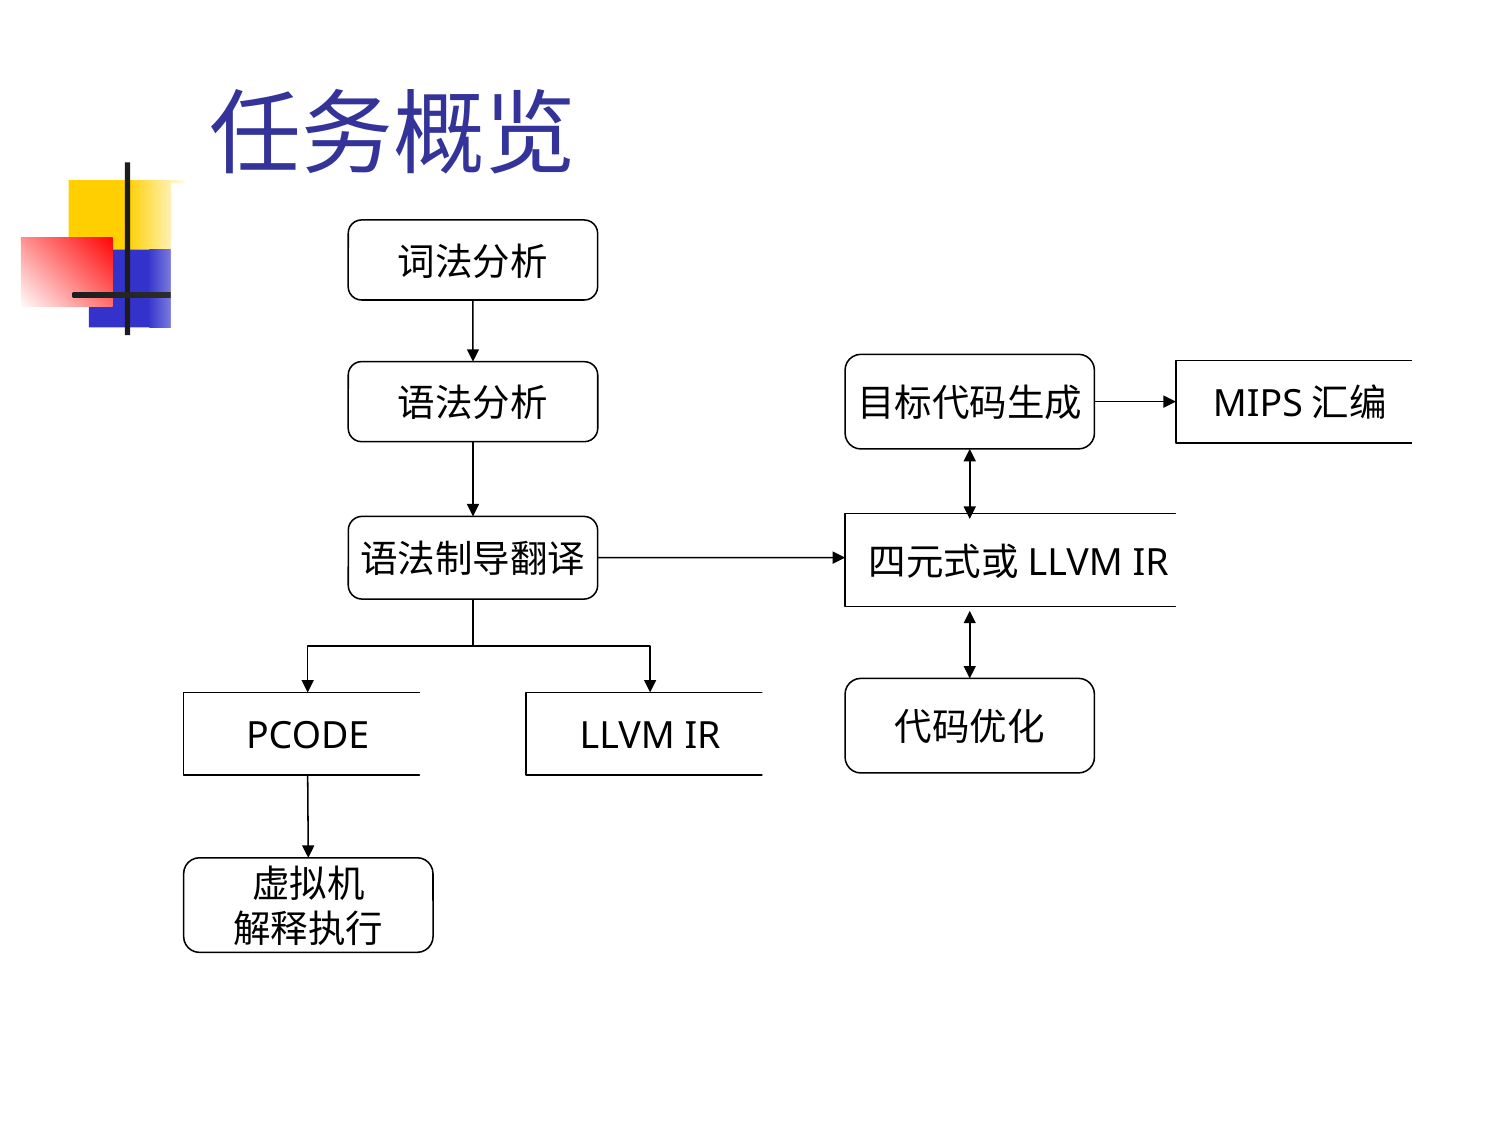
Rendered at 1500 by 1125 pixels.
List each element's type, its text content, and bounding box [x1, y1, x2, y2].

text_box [183, 219, 1436, 953]
text_box [170, 183, 1427, 1024]
title 任务概览 [194, 30, 1474, 193]
